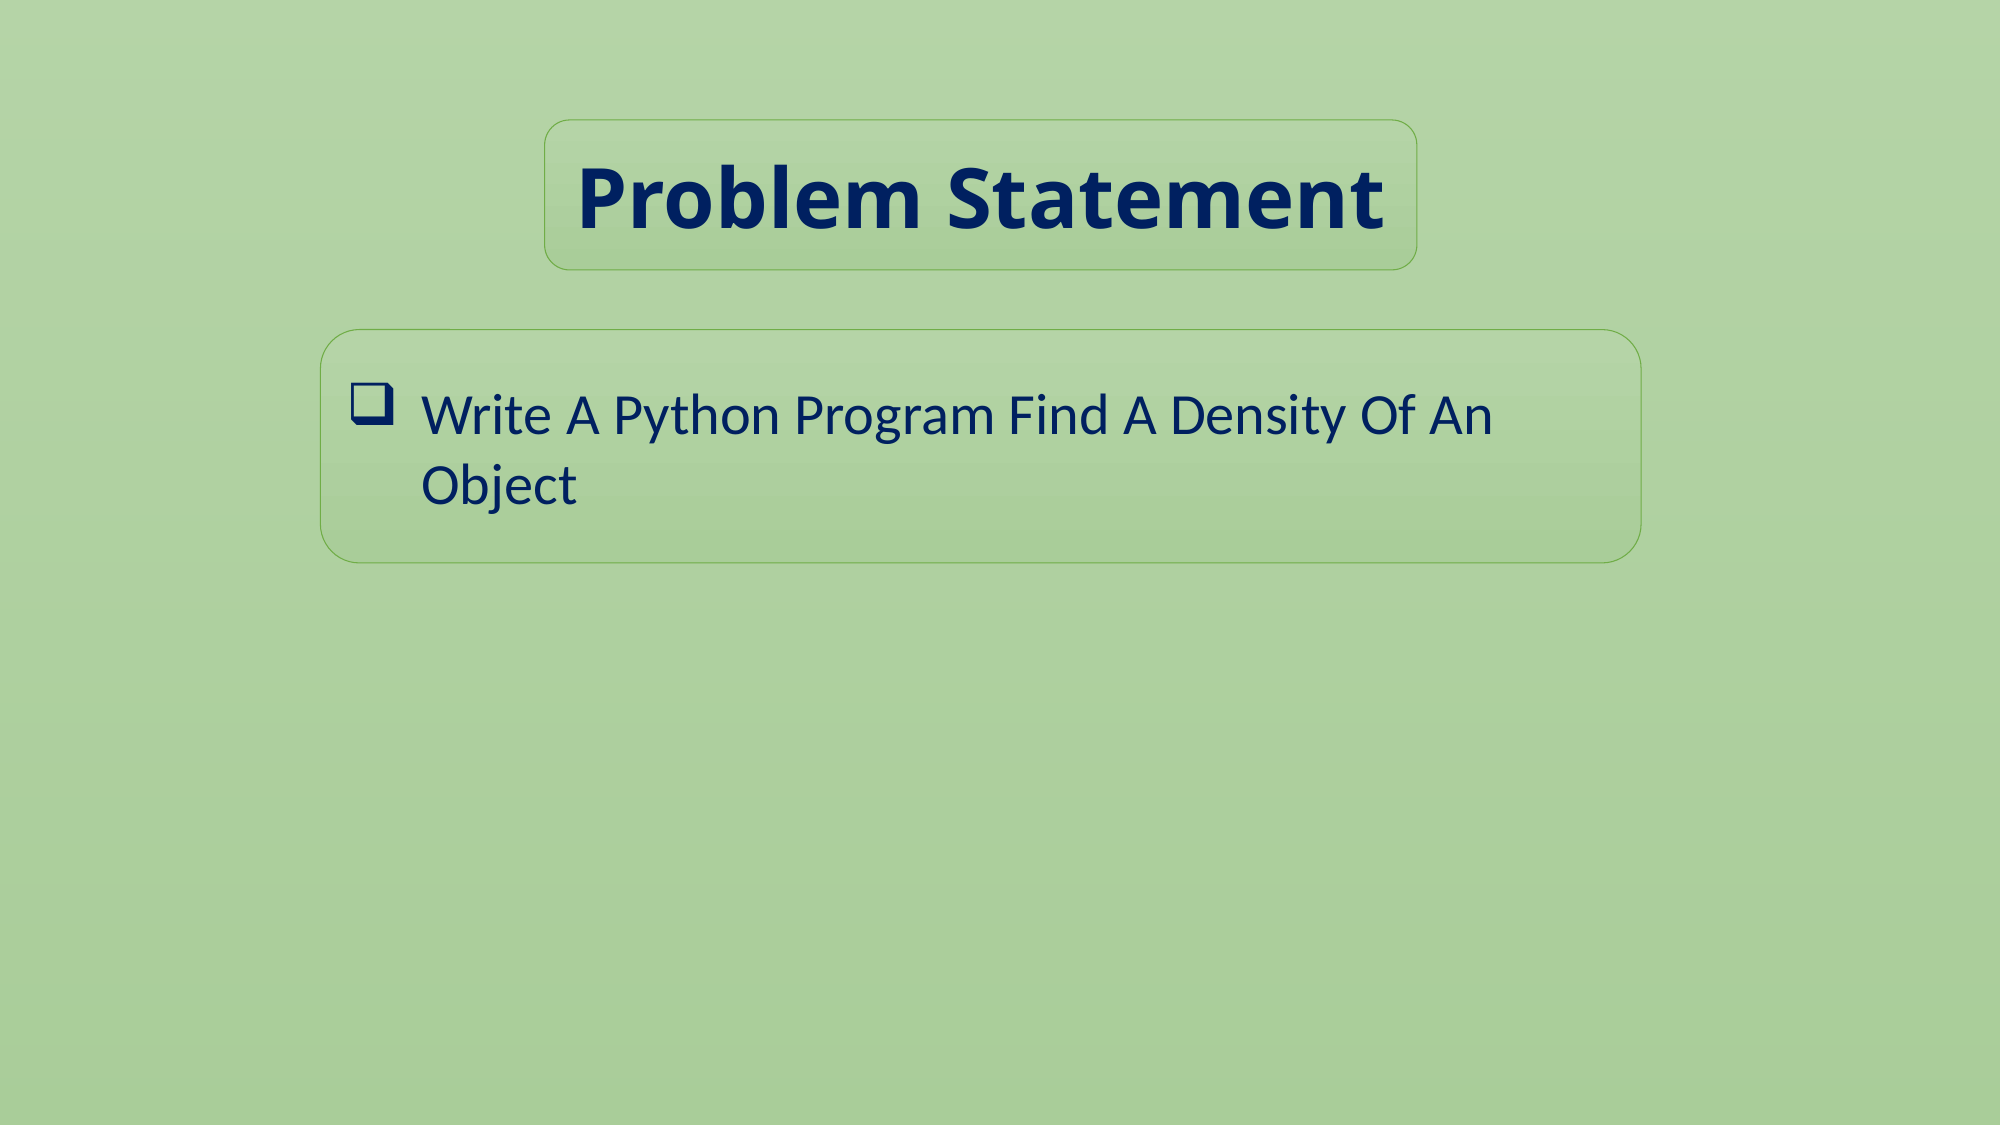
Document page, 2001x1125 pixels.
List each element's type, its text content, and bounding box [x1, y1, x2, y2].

text_box Problem Statement [544, 119, 1418, 271]
text_box Write A Python Program Find A Density Of An Object [319, 328, 1642, 564]
